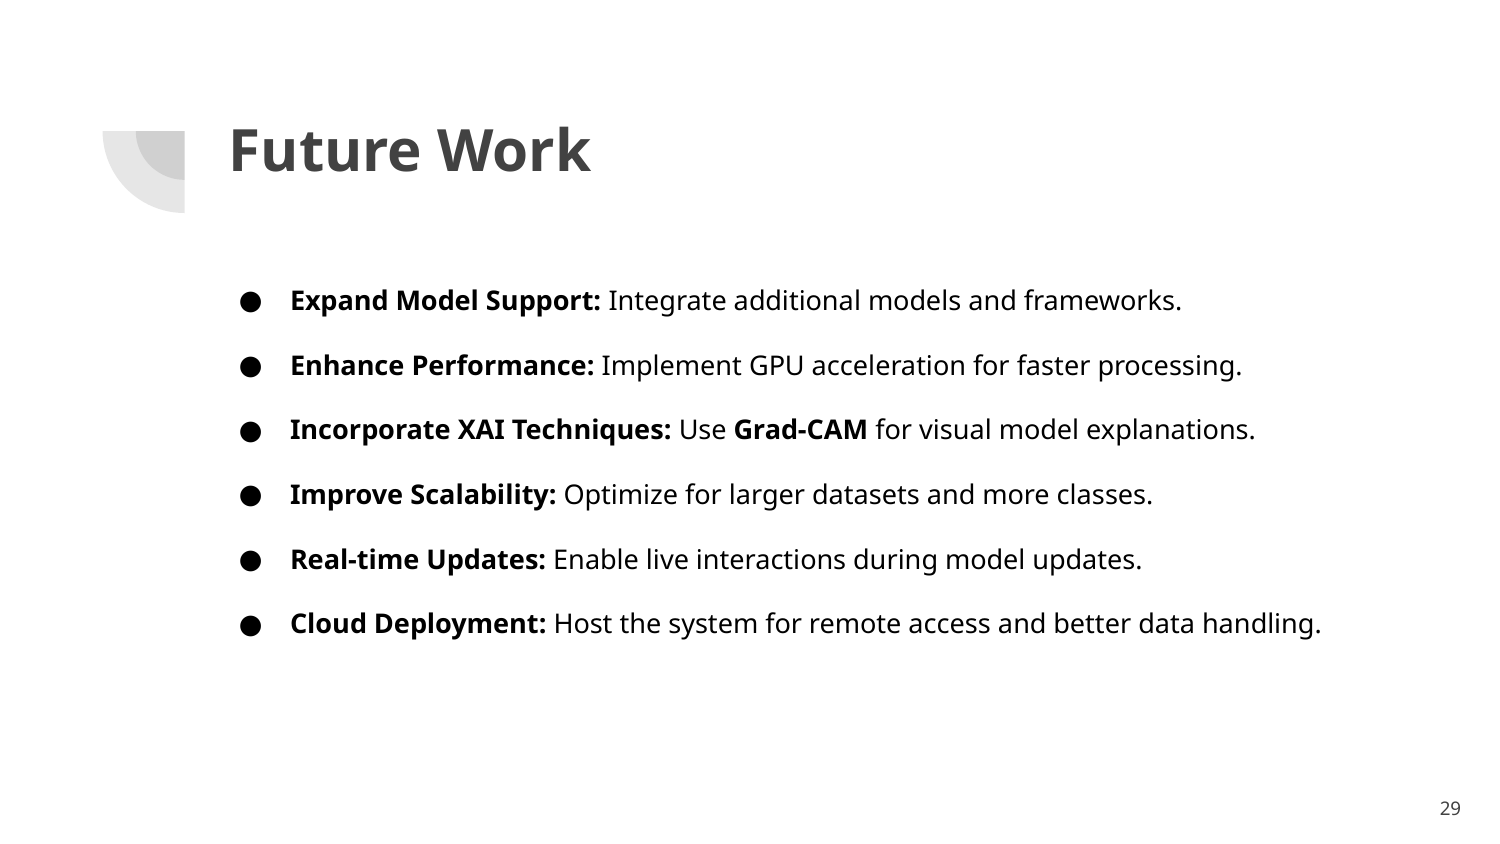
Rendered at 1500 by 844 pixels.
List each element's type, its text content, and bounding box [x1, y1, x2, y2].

list Expand Model Support: Integrate additional models and frameworks. Enhance Performance: Implement GPU acceleration for faster processing. Incorporate XAI Techniques: Use Grad-CAM for visual model explanations. Improve Scalability: Optimize for larger datasets and more classes. Real-time Updates: Enable live interactions during model updates. Cloud Deployment: Host the system for remote access and better data handling. [200, 235, 1419, 732]
slide_number 29 [1386, 777, 1477, 842]
title Future Work [213, 98, 1368, 235]
